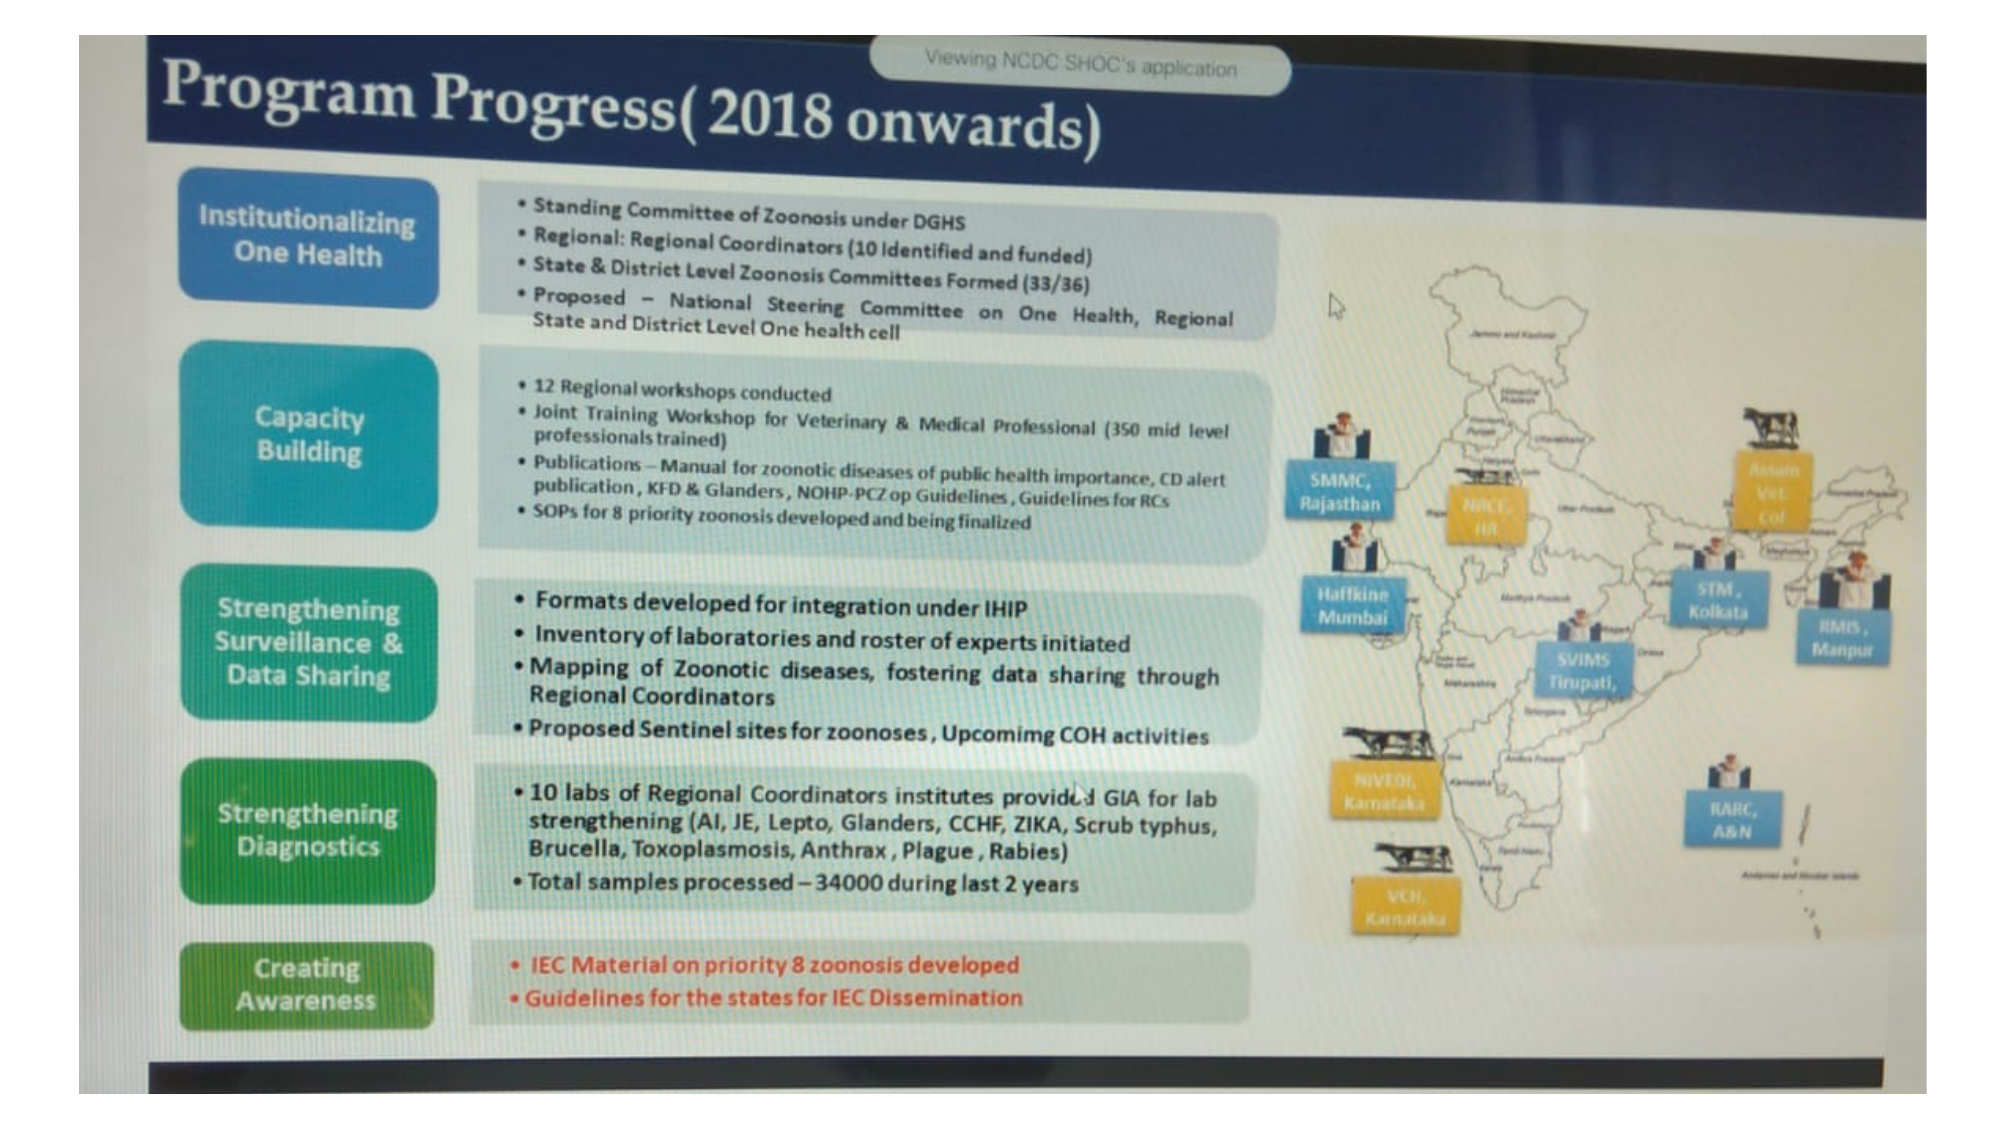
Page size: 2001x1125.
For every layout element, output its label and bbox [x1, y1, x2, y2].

picture [78, 35, 1927, 1094]
